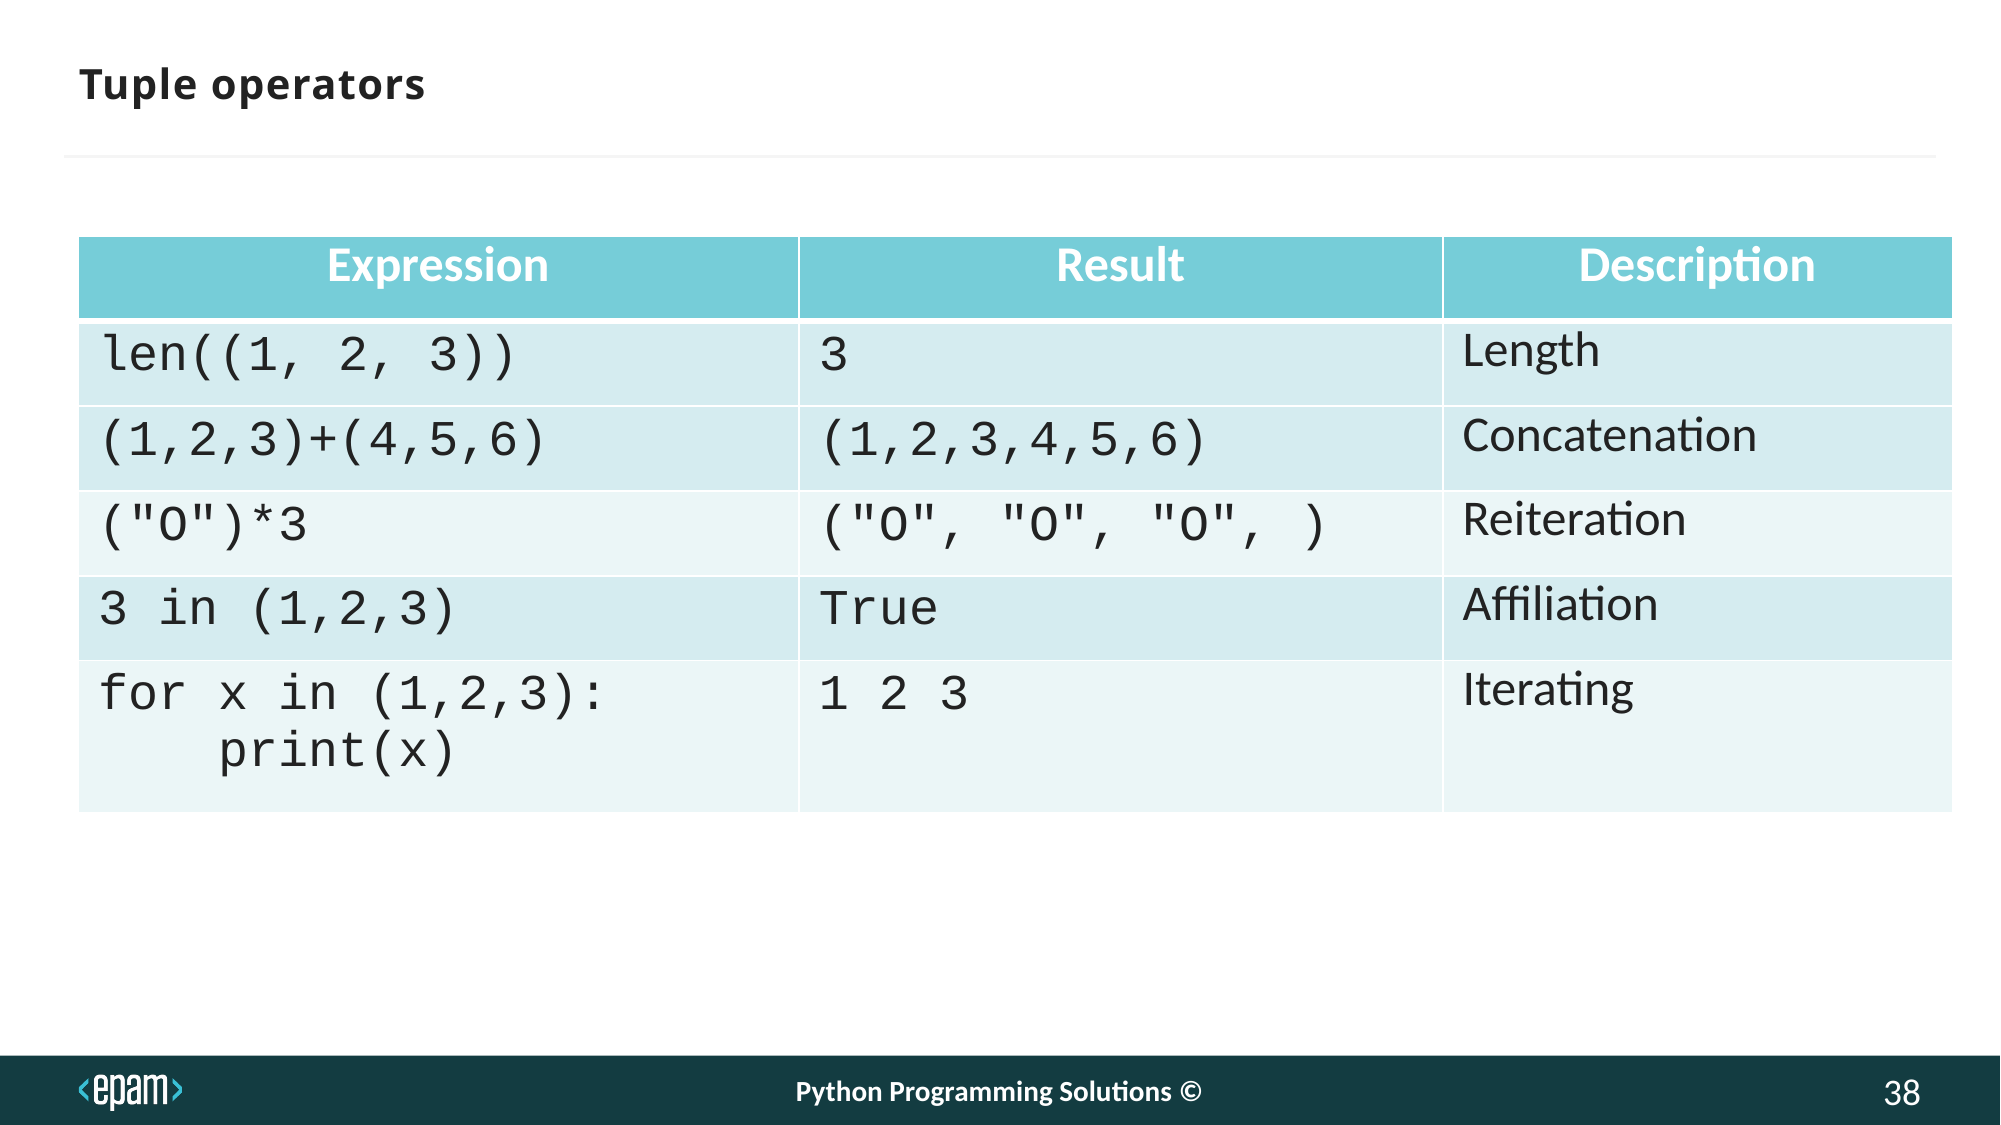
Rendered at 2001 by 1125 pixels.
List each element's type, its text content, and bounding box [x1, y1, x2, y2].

table_header Result [800, 237, 1442, 318]
table_cell (1,2,3)+(4,5,6) [79, 407, 798, 490]
title Tuple operators [78, 50, 1922, 116]
table_cell 1 2 3 [800, 661, 1442, 812]
table_cell 3 in (1,2,3) [79, 577, 798, 660]
table_cell 3 [800, 324, 1442, 405]
table_cell True [800, 577, 1442, 660]
table_header Description [1444, 237, 1952, 318]
table_cell (1,2,3,4,5,6) [800, 407, 1442, 490]
table_cell for x in (1,2,3): print(x) [79, 661, 798, 812]
table_cell ("O", "O", "O", ) [800, 492, 1442, 575]
text_box Python Programming Solutions © [524, 1055, 1475, 1124]
table_cell Concatenation [1444, 407, 1952, 490]
table_cell Reiteration [1444, 492, 1952, 575]
table_header Expression [79, 237, 798, 318]
table_cell Length [1444, 324, 1952, 405]
table_cell Affiliation [1444, 577, 1952, 660]
text_box 38 [1821, 1056, 1922, 1125]
table_cell ("O")*3 [79, 492, 798, 575]
table_cell Iterating [1444, 661, 1952, 812]
table_cell len((1, 2, 3)) [79, 324, 798, 405]
